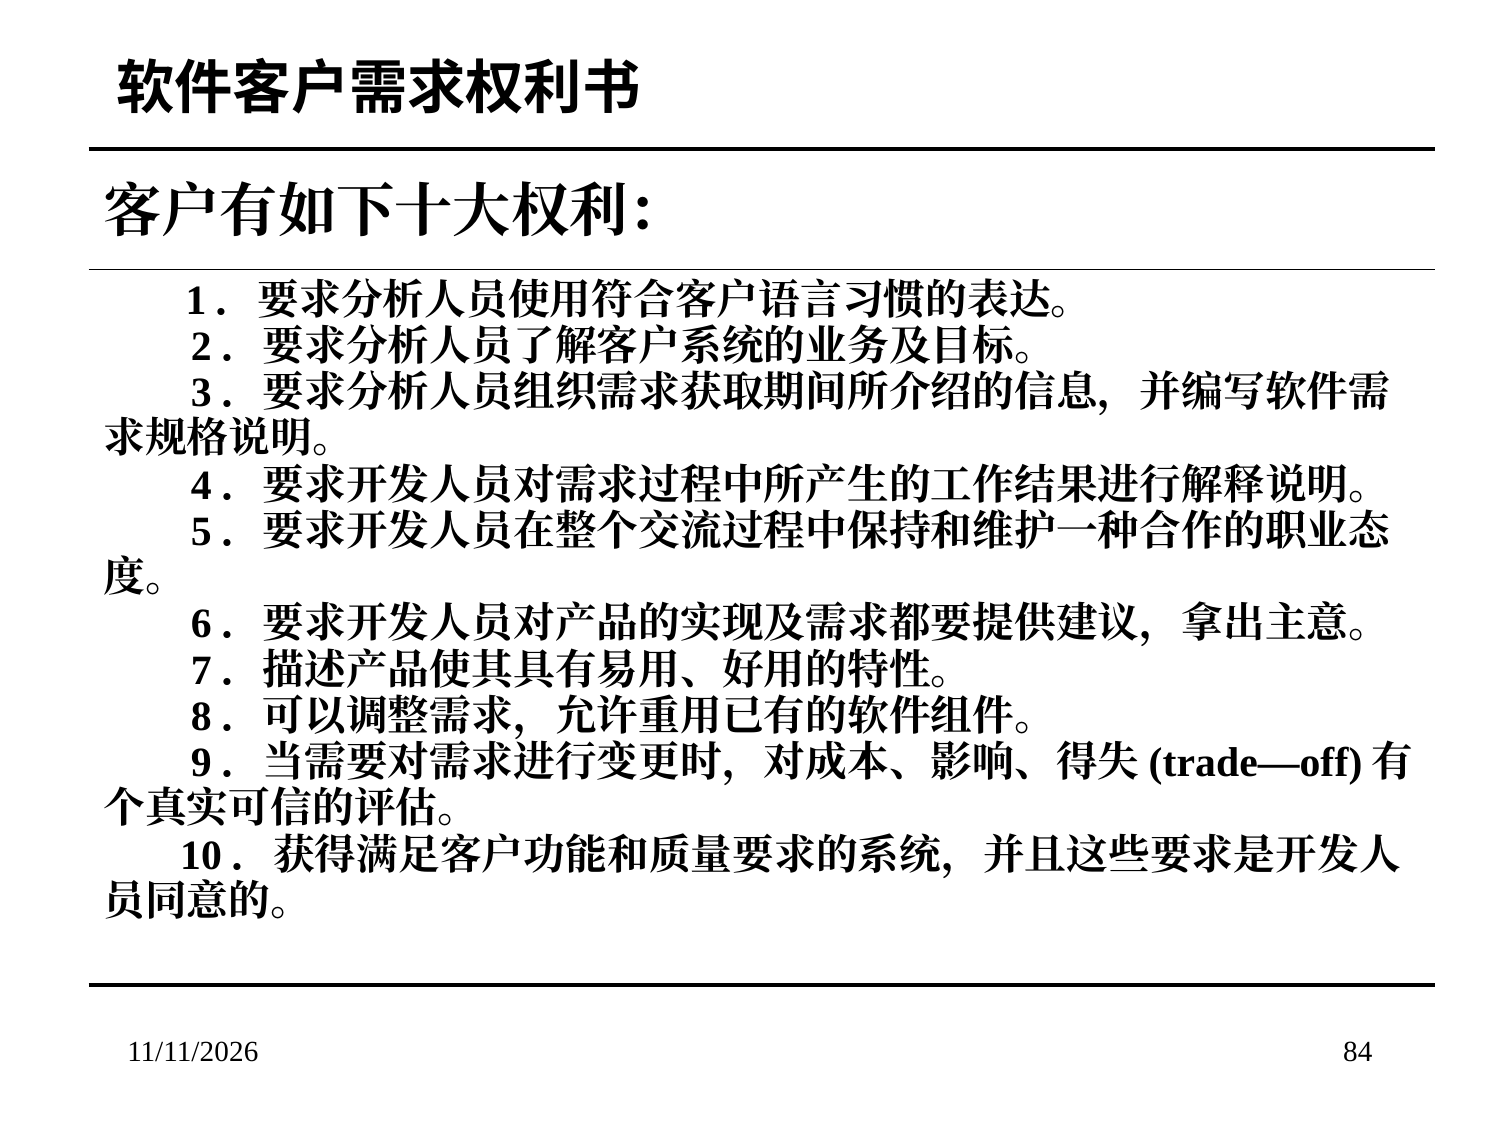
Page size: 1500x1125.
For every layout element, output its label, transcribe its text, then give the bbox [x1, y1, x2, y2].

text_box [112, 1024, 425, 1100]
table_header 客户有如下十大权利： [89, 151, 1435, 269]
table_cell 1．要求分析人员使用符合客户语言习惯的表达。 2．要求分析人员了解客户系统的业务及目标。 3．要求分析人员组织需求获取期间所介绍的信息，并编写软件需求规格说明。 4．要求开发人员对需求过程中所产生的工作结果进行解释说明。 5．要求开发人员在整个交流过程中保持和维护一种合作的职业态度。 6．要求开发人员对产品的实现及需求都要提供建议，拿出主意。 7．描述产品使其具有易用、好用的特性。 8．可以调整需求，允许重用已有的软件组件。 9．当需要对需求进行变更时，对成本、影响、得失(trade—off)有个真实可信的评估。 10．获得满足客户功能和质量要求的系统，并且这些要求是开发人员同意的。 [89, 270, 1435, 983]
text_box 软件客户需求权利书 [101, 42, 656, 128]
text_box [1074, 1024, 1388, 1100]
